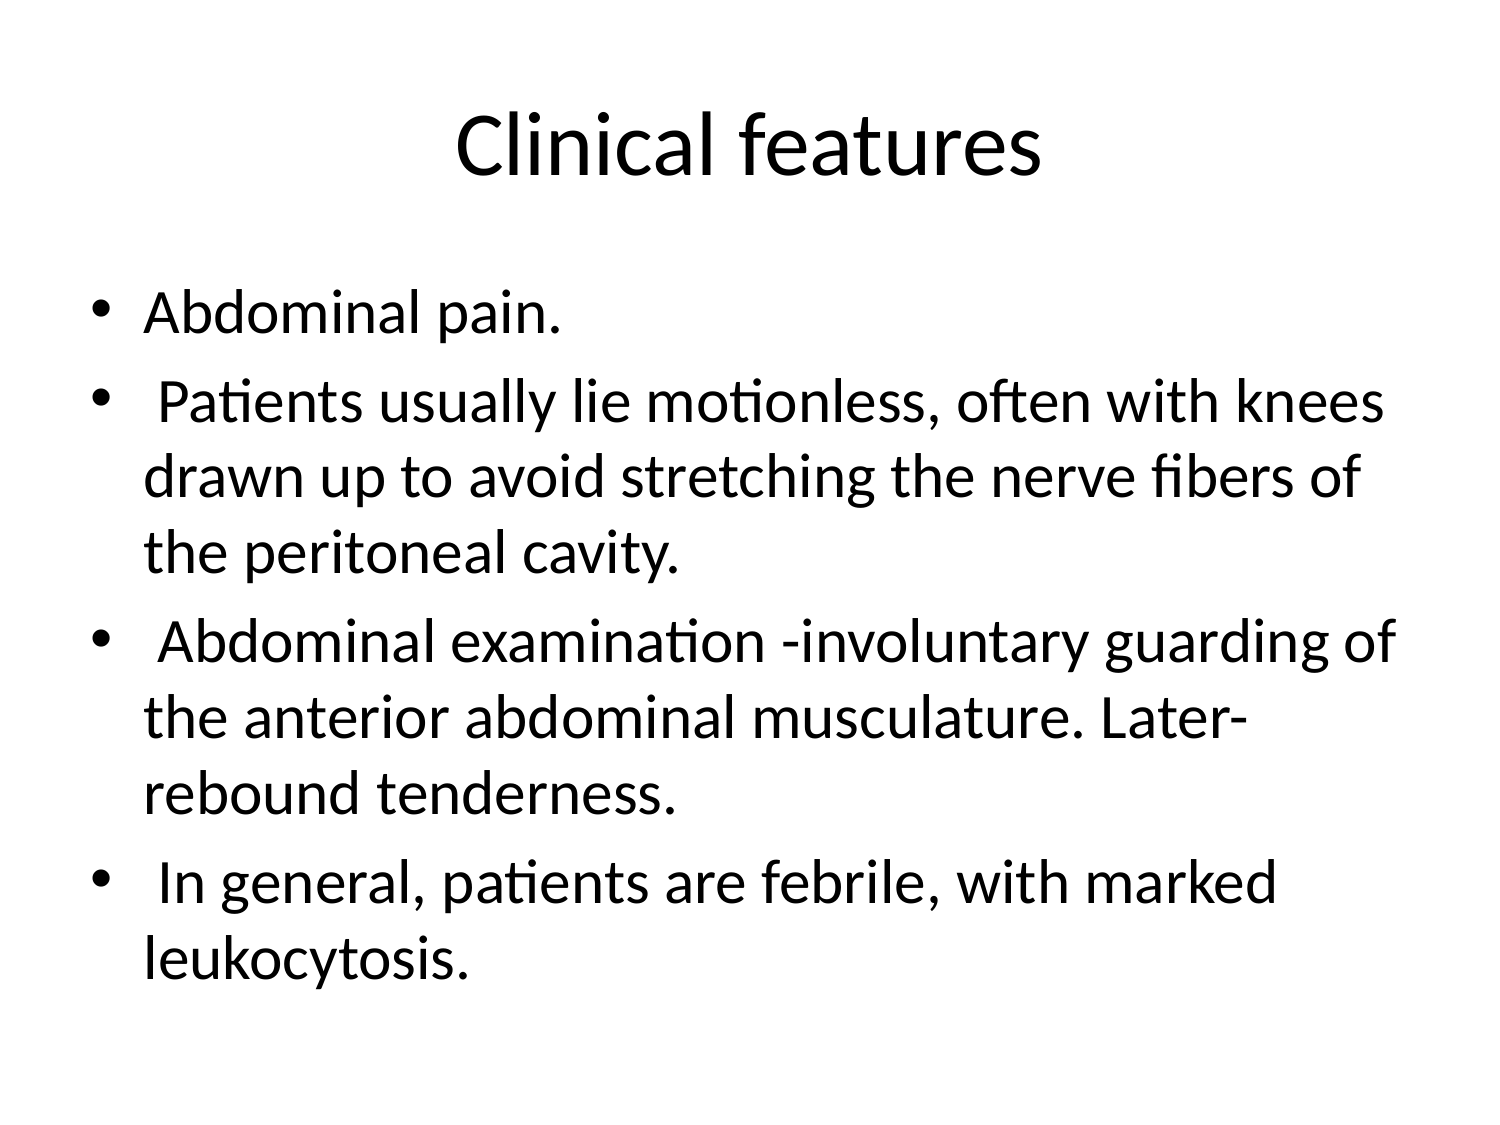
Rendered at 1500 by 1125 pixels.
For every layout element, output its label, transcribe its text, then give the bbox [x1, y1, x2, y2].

title Clinical features [75, 45, 1425, 233]
list Abdominal pain. Patients usually lie motionless, often with knees drawn up to avoid stretching the nerve fibers of the peritoneal cavity. Abdominal examination -involuntary guarding of the anterior abdominal musculature. Later-rebound tenderness. In general, patients are febrile, with marked leukocytosis. [75, 262, 1425, 1005]
